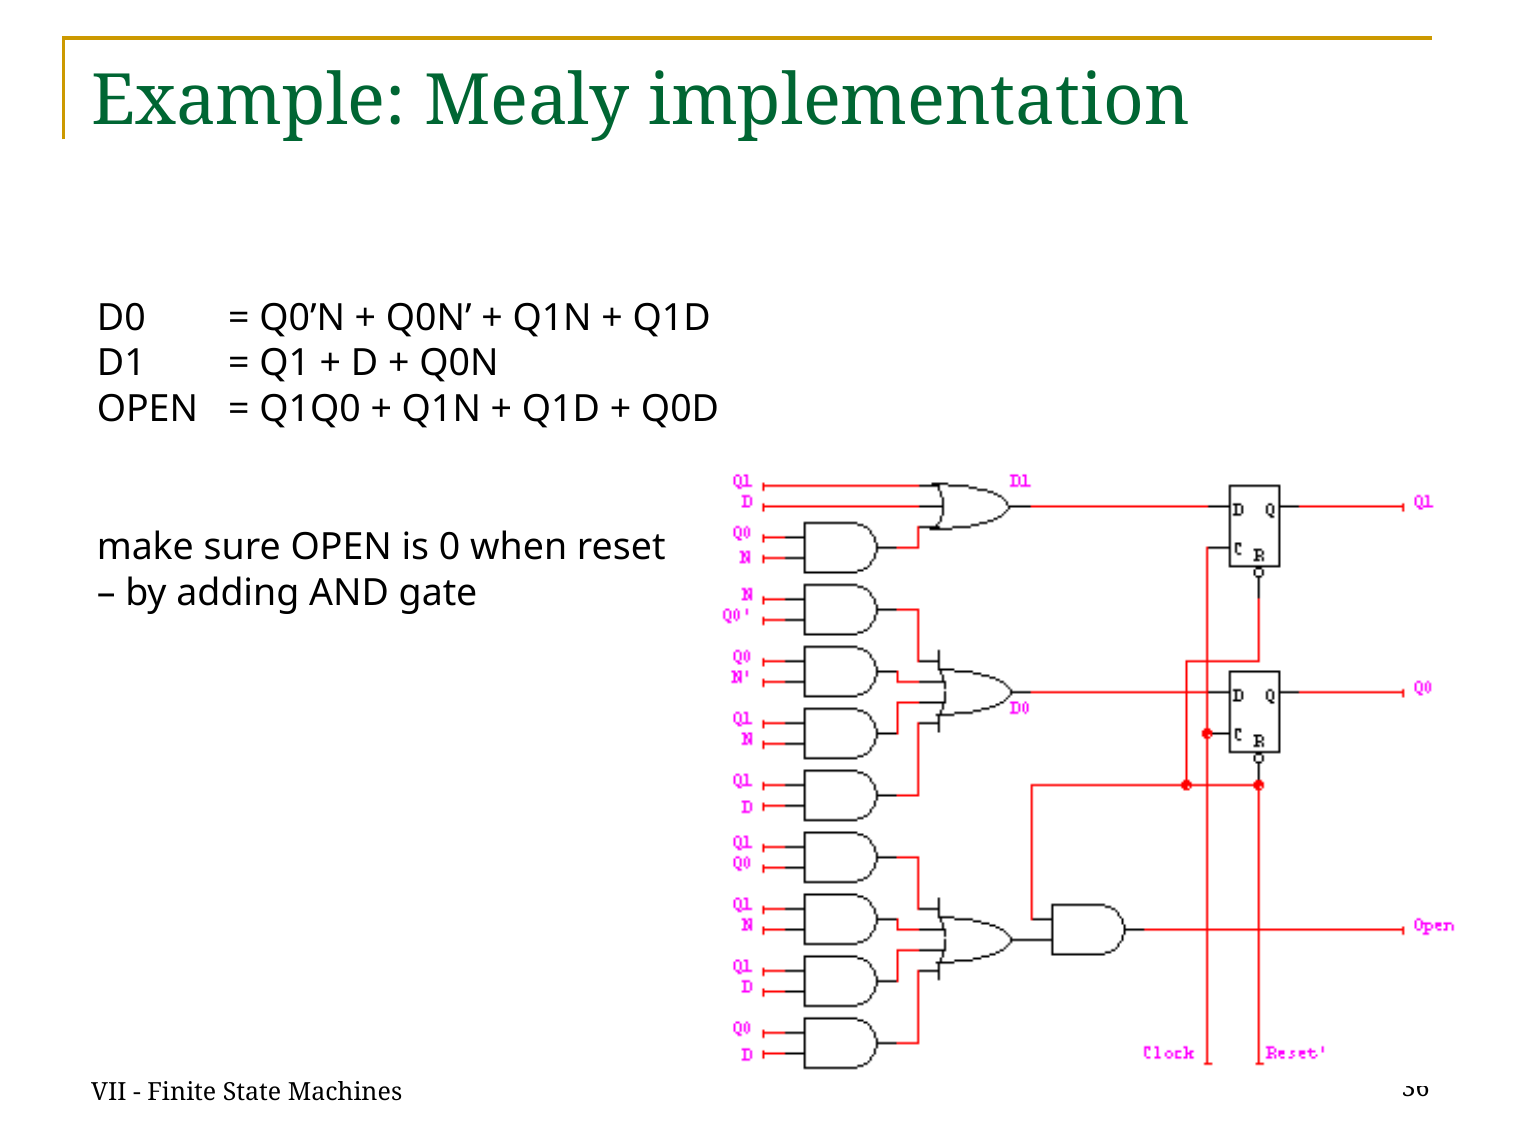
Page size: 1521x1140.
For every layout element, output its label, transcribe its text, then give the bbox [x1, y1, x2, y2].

picture [701, 443, 1477, 1086]
slide_number VII - Finite State Machines [76, 1037, 431, 1114]
slide_number 36 [1089, 1093, 1445, 1114]
title Example: Mealy implementation [76, 46, 1445, 236]
text_box D0 = Q0’N + Q0N’ + Q1N + Q1D D1 = Q1 + D + Q0N OPEN = Q1Q0 + Q1N + Q1D + Q0D make sure OPEN is 0 when reset – by adding AND gate [93, 287, 889, 443]
